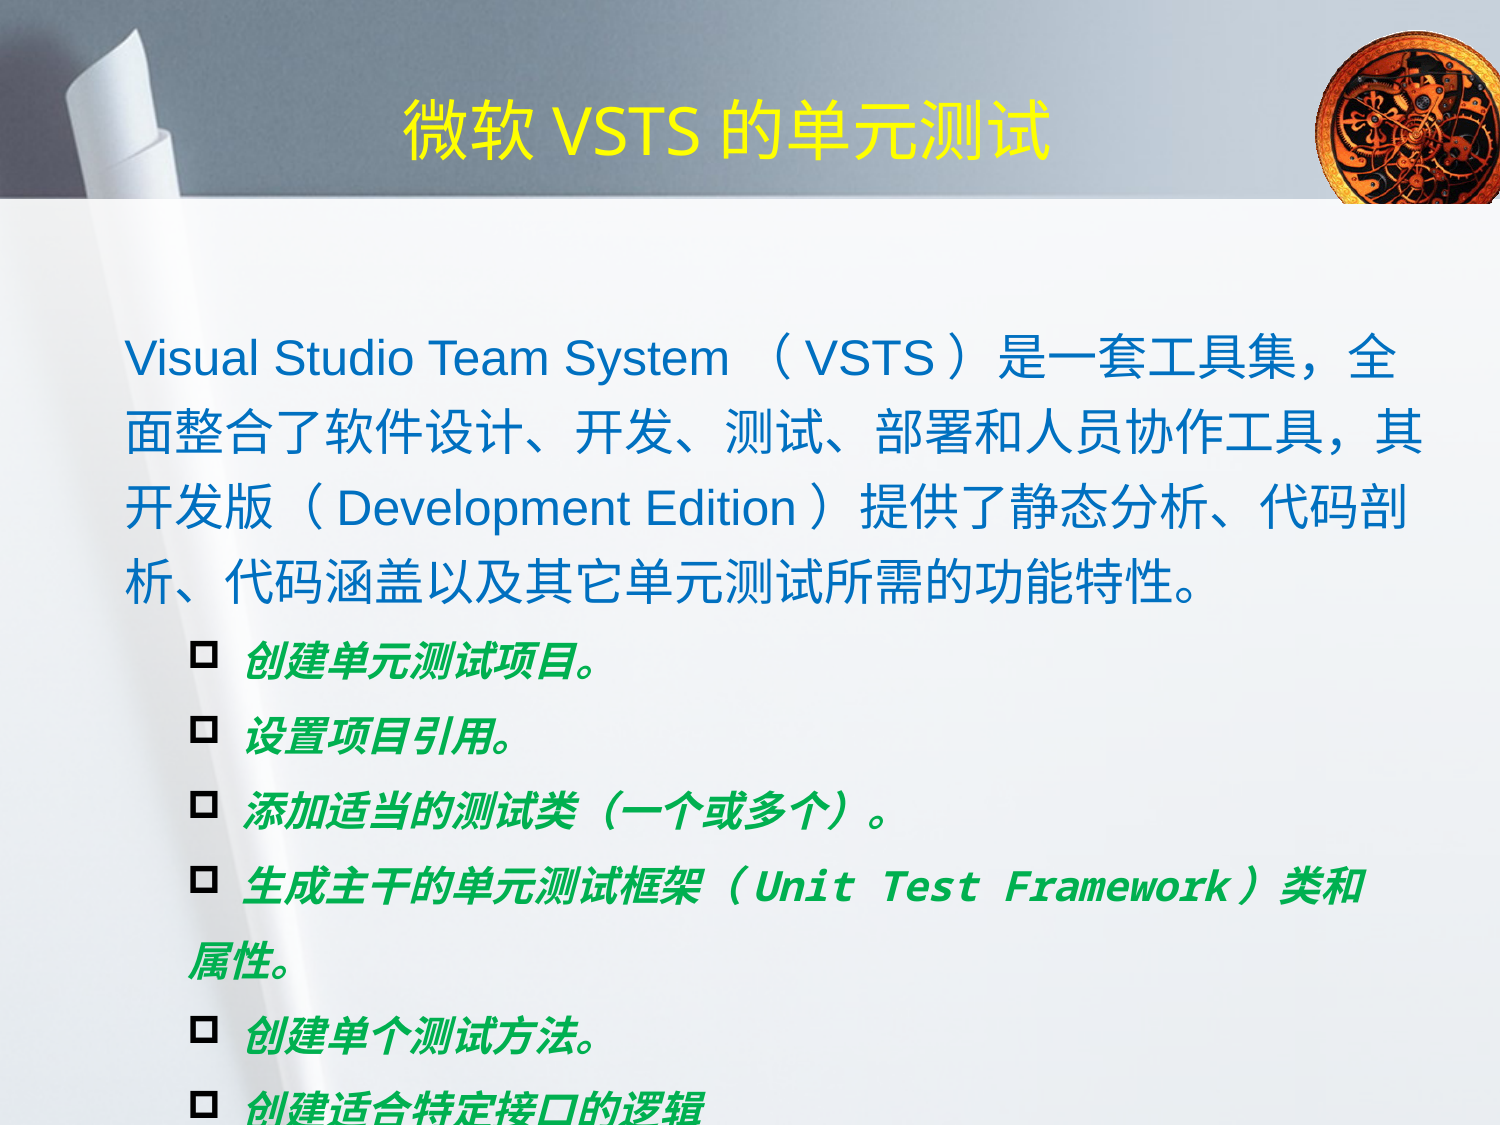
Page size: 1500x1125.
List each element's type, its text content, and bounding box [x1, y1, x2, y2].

title 微软VSTS的单元测试 [159, 77, 1312, 179]
picture [0, 0, 1500, 204]
text_box 创建单元测试项目。 设置项目引用。 添加适当的测试类（一个或多个）。 生成主干的单元测试框架（Unit Test Framework）类和属性。 创建单个测试方法。 创建适合特定接口的逻辑 [112, 609, 1388, 1125]
list Visual Studio Team System（VSTS）是一套工具集，全面整合了软件设计、开发、测试、部署和人员协作工具，其开发版（Development Edition）提供了静态分析、代码剖析、代码涵盖以及其它单元测试所需的功能特性。 [52, 302, 1448, 569]
